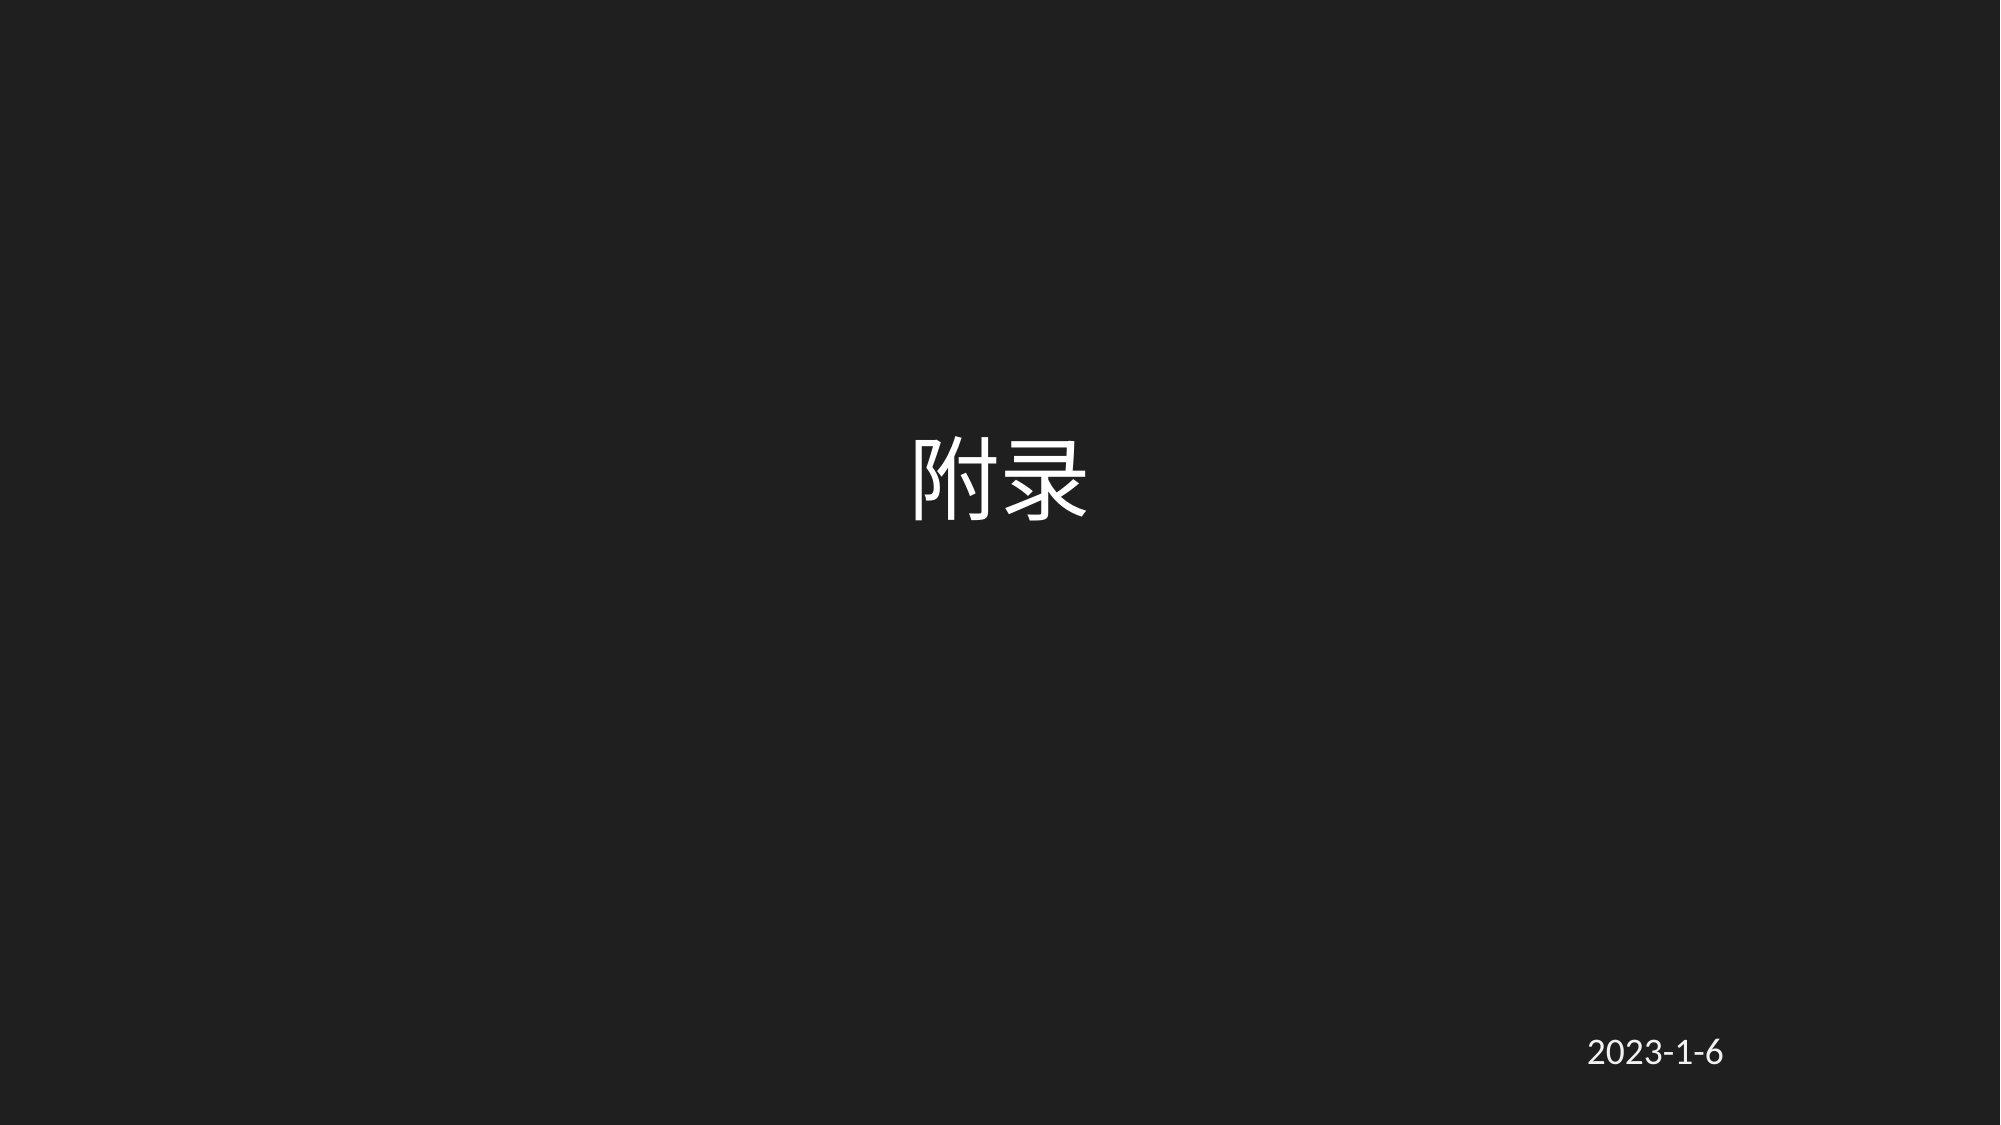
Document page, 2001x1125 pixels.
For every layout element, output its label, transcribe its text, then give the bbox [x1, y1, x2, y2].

text_box 2023-1-6 [1341, 1005, 1969, 1080]
text_box 附录 [195, 414, 1805, 540]
